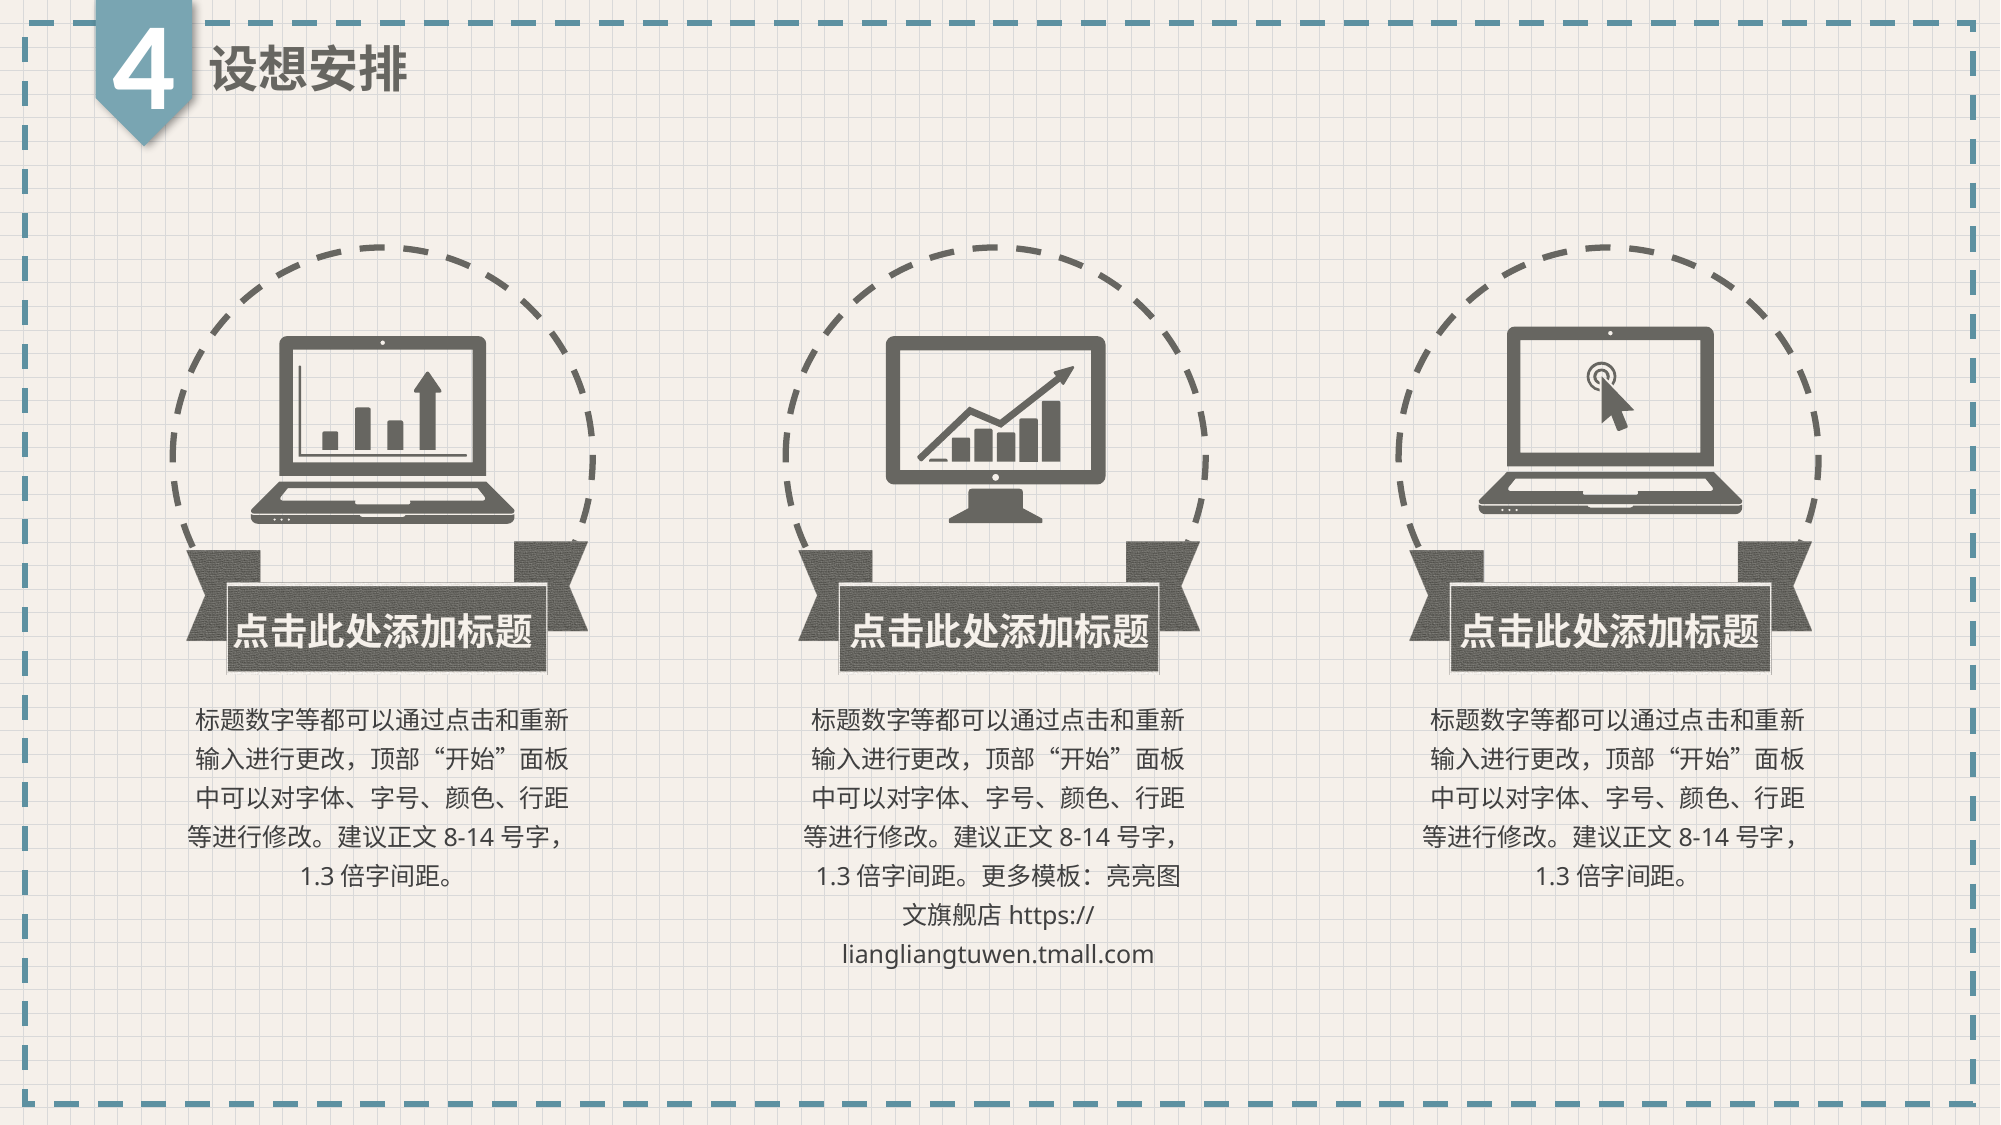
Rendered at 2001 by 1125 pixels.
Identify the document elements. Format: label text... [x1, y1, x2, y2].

text_box 4 [97, 0, 191, 142]
text_box [138, 142, 150, 148]
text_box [250, 336, 515, 524]
text_box 标题数字等都可以通过点击和重新输入进行更改，顶部“开始”面板中可以对字体、字号、颜色、行距等进行修改。建议正文8-14号字，1.3倍字间距。 [1407, 688, 1828, 898]
text_box [171, 246, 594, 541]
text_box [784, 246, 1207, 541]
text_box 标题数字等都可以通过点击和重新输入进行更改，顶部“开始”面板中可以对字体、字号、颜色、行距等进行修改。建议正文8-14号字，1.3倍字间距。更多模板：亮亮图文旗舰店https://liangliangtuwen.tmall.com [788, 688, 1209, 976]
text_box 设想安排 [200, 30, 424, 105]
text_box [885, 336, 1106, 524]
text_box 标题数字等都可以通过点击和重新输入进行更改，顶部“开始”面板中可以对字体、字号、颜色、行距等进行修改。建议正文8-14号字，1.3倍字间距。 [172, 688, 593, 898]
picture [797, 541, 1200, 675]
picture [1409, 541, 1812, 675]
picture [186, 541, 588, 675]
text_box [1478, 326, 1743, 515]
text_box [1397, 246, 1820, 541]
